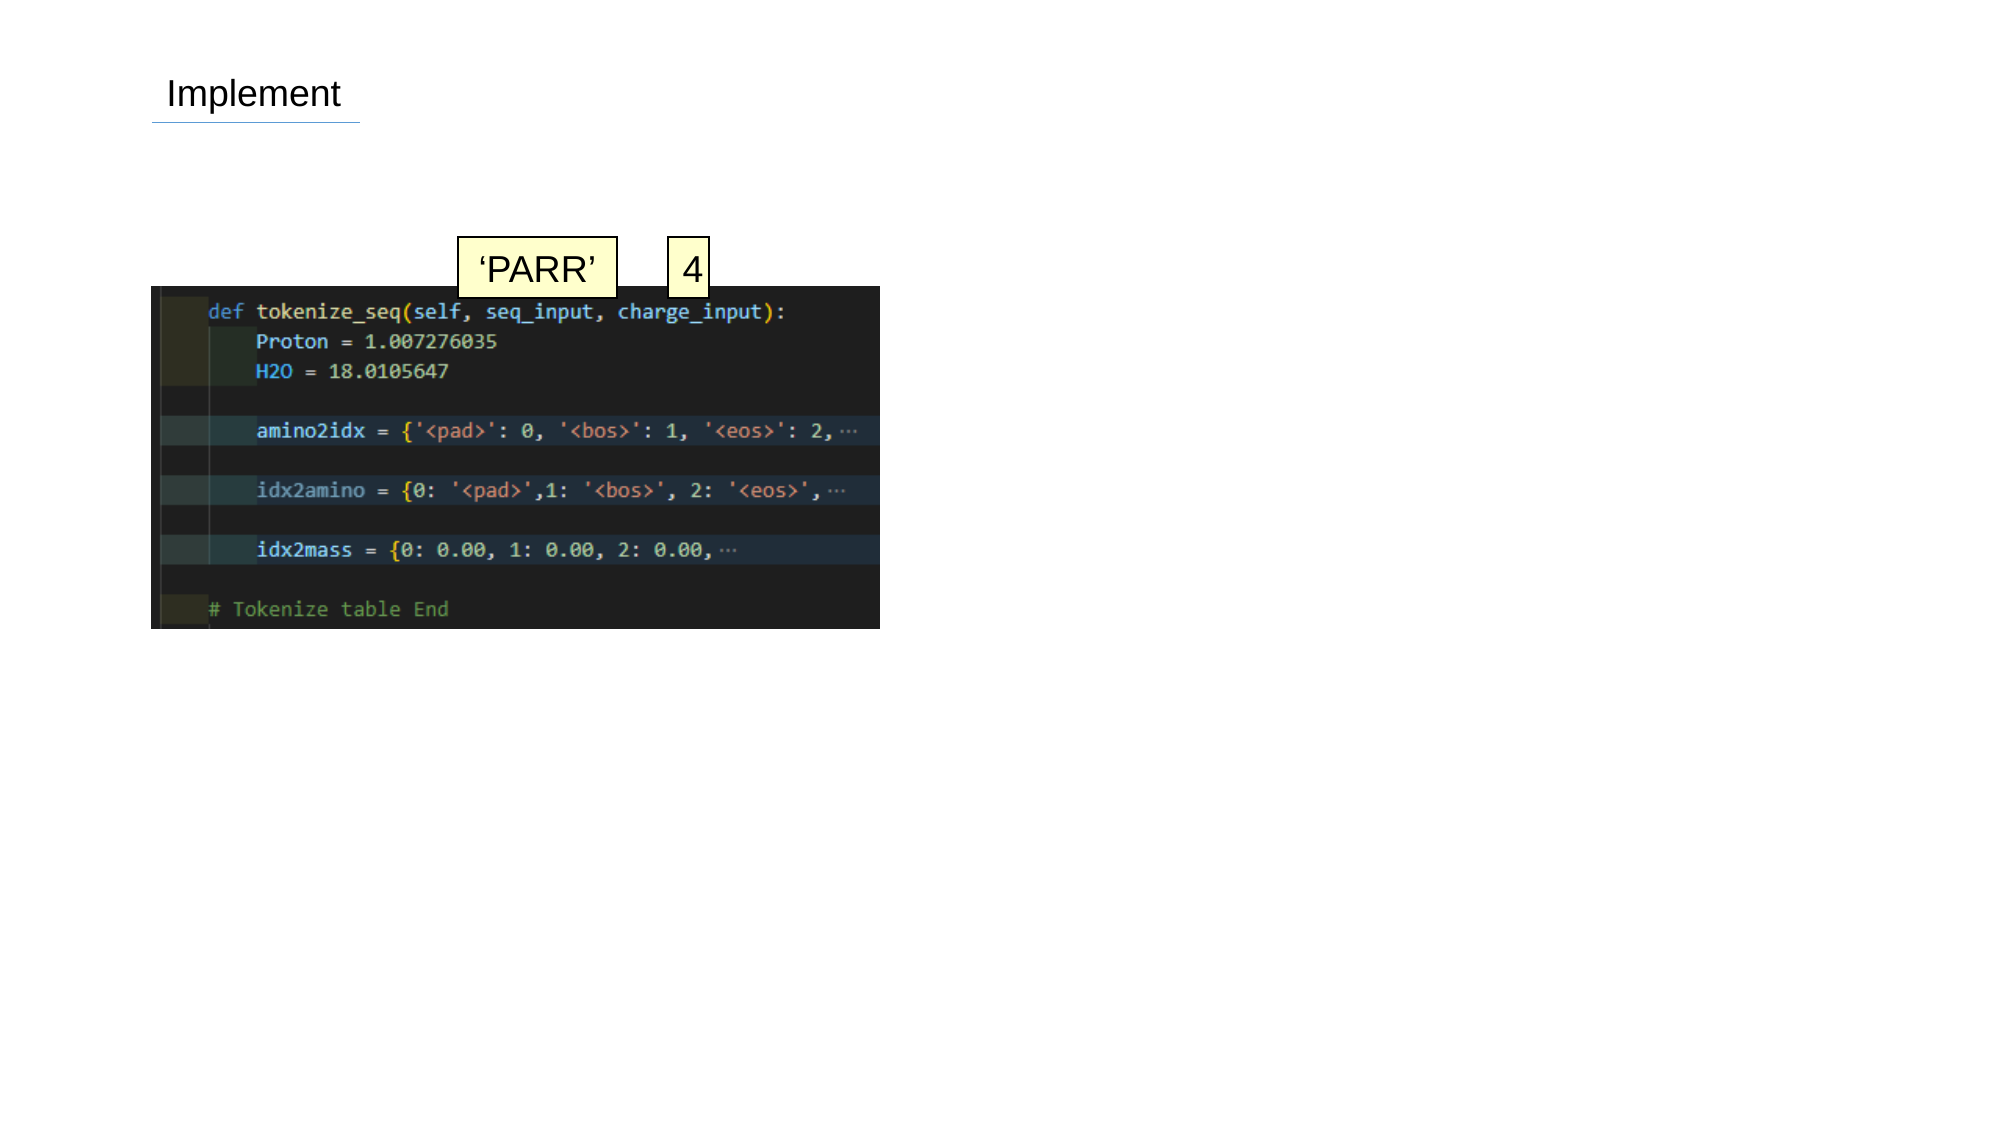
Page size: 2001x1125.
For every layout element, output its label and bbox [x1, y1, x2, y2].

text_box [151, 61, 1006, 123]
text_box [457, 236, 618, 286]
picture [151, 286, 881, 629]
text_box [667, 236, 710, 286]
